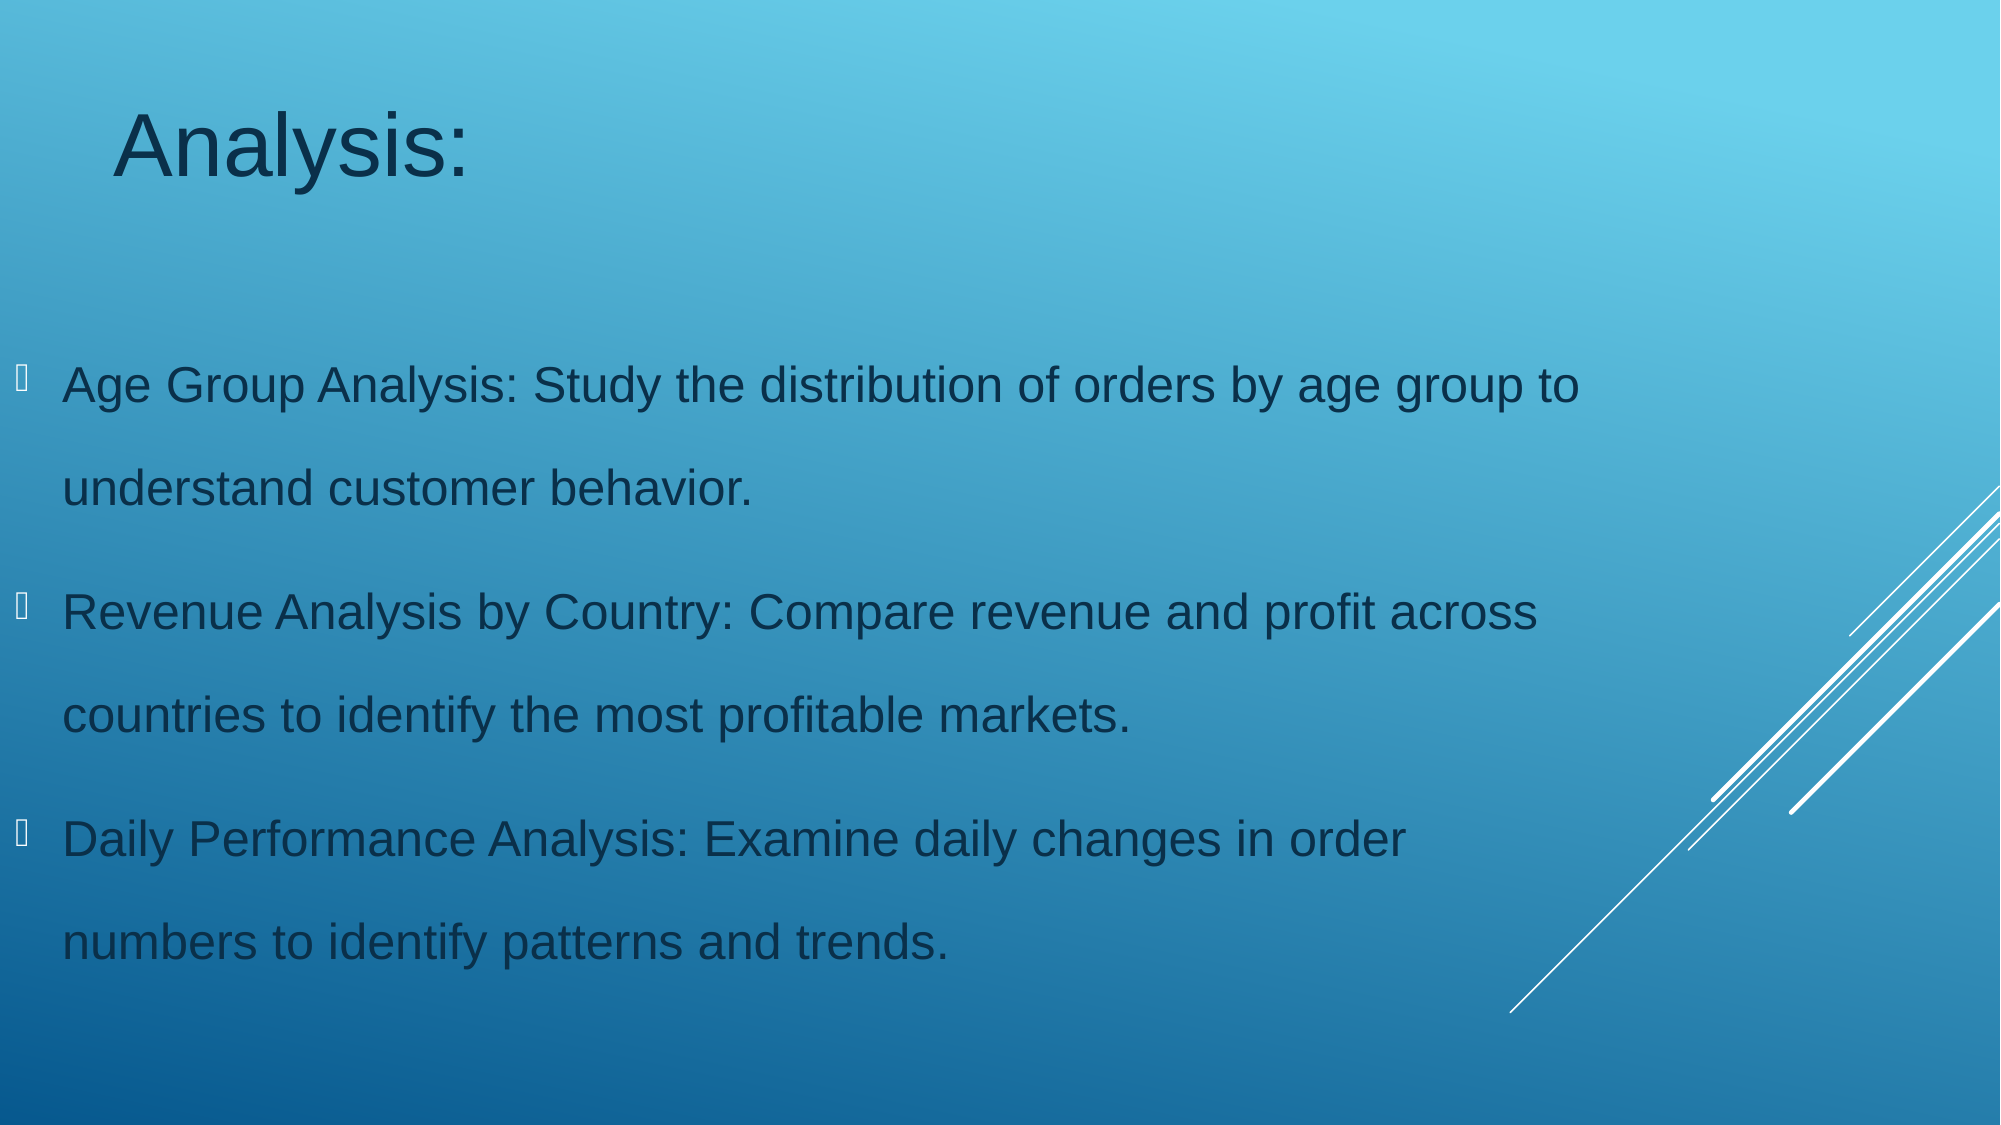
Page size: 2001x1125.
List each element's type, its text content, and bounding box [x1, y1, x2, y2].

list Age Group Analysis: Study the distribution of orders by age group to understand customer behavior. Revenue Analysis by Country: Compare revenue and profit across countries to identify the most profitable markets. Daily Performance Analysis: Examine daily changes in order numbers to identify patterns and trends. [0, 234, 1602, 984]
text_box Analysis: [99, 79, 1101, 247]
